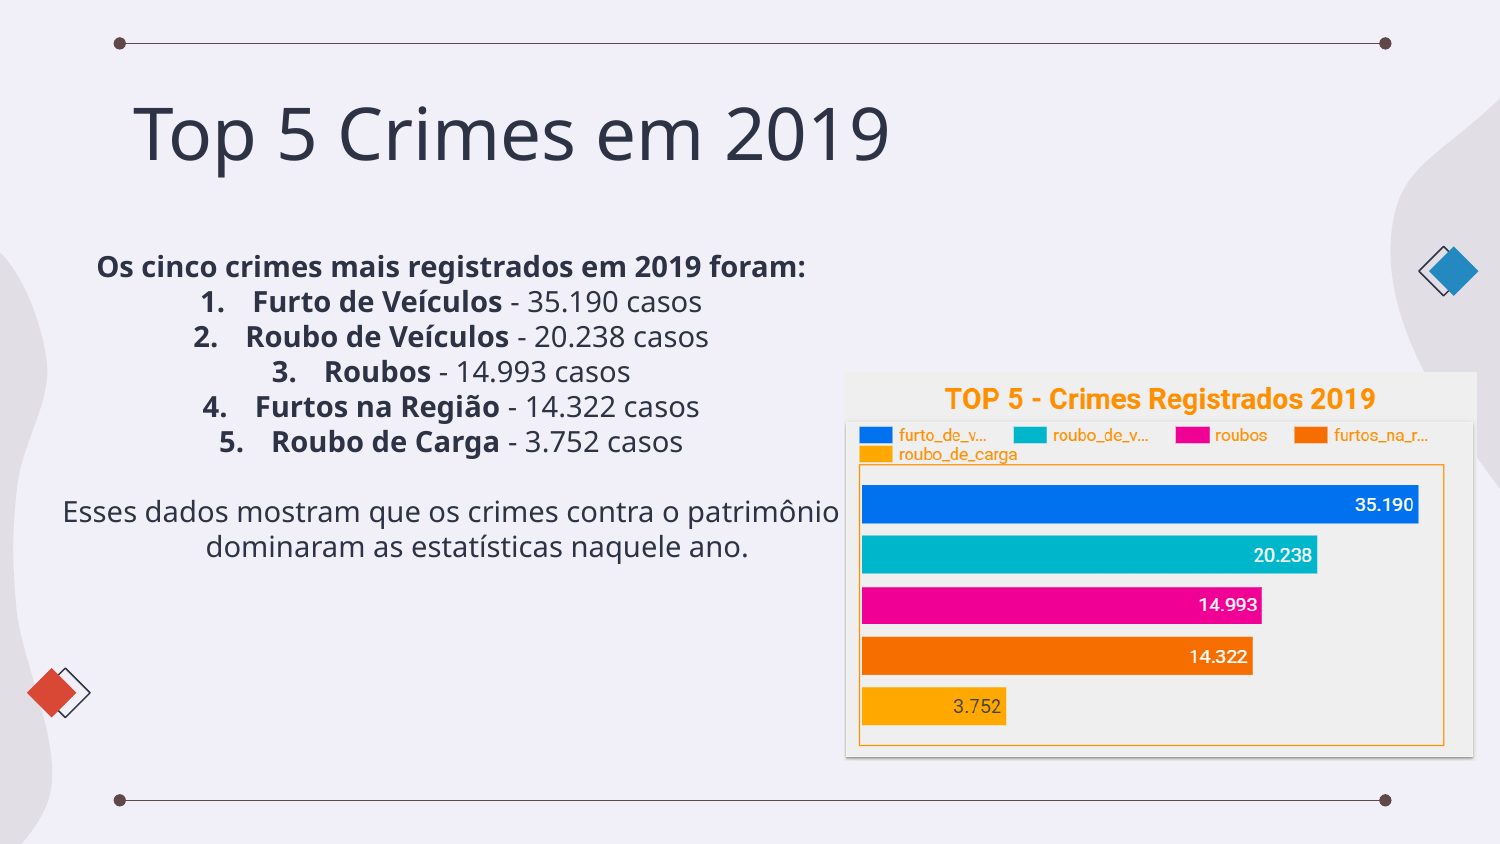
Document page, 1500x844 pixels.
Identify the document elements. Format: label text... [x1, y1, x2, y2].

picture [843, 371, 1477, 761]
title Top 5 Crimes em 2019 [118, 72, 1382, 167]
subtitle Os cinco crimes mais registrados em 2019 foram: Furto de Veículos - 35.190 casos Roubo de Veículos - 20.238 casos Roubos - 14.993 casos Furtos na Região - 14.322 casos Roubo de Carga - 3.752 casos Esses dados mostram que os crimes contra o patrimônio dominaram as estatísticas naquele ano. [11, 233, 869, 611]
